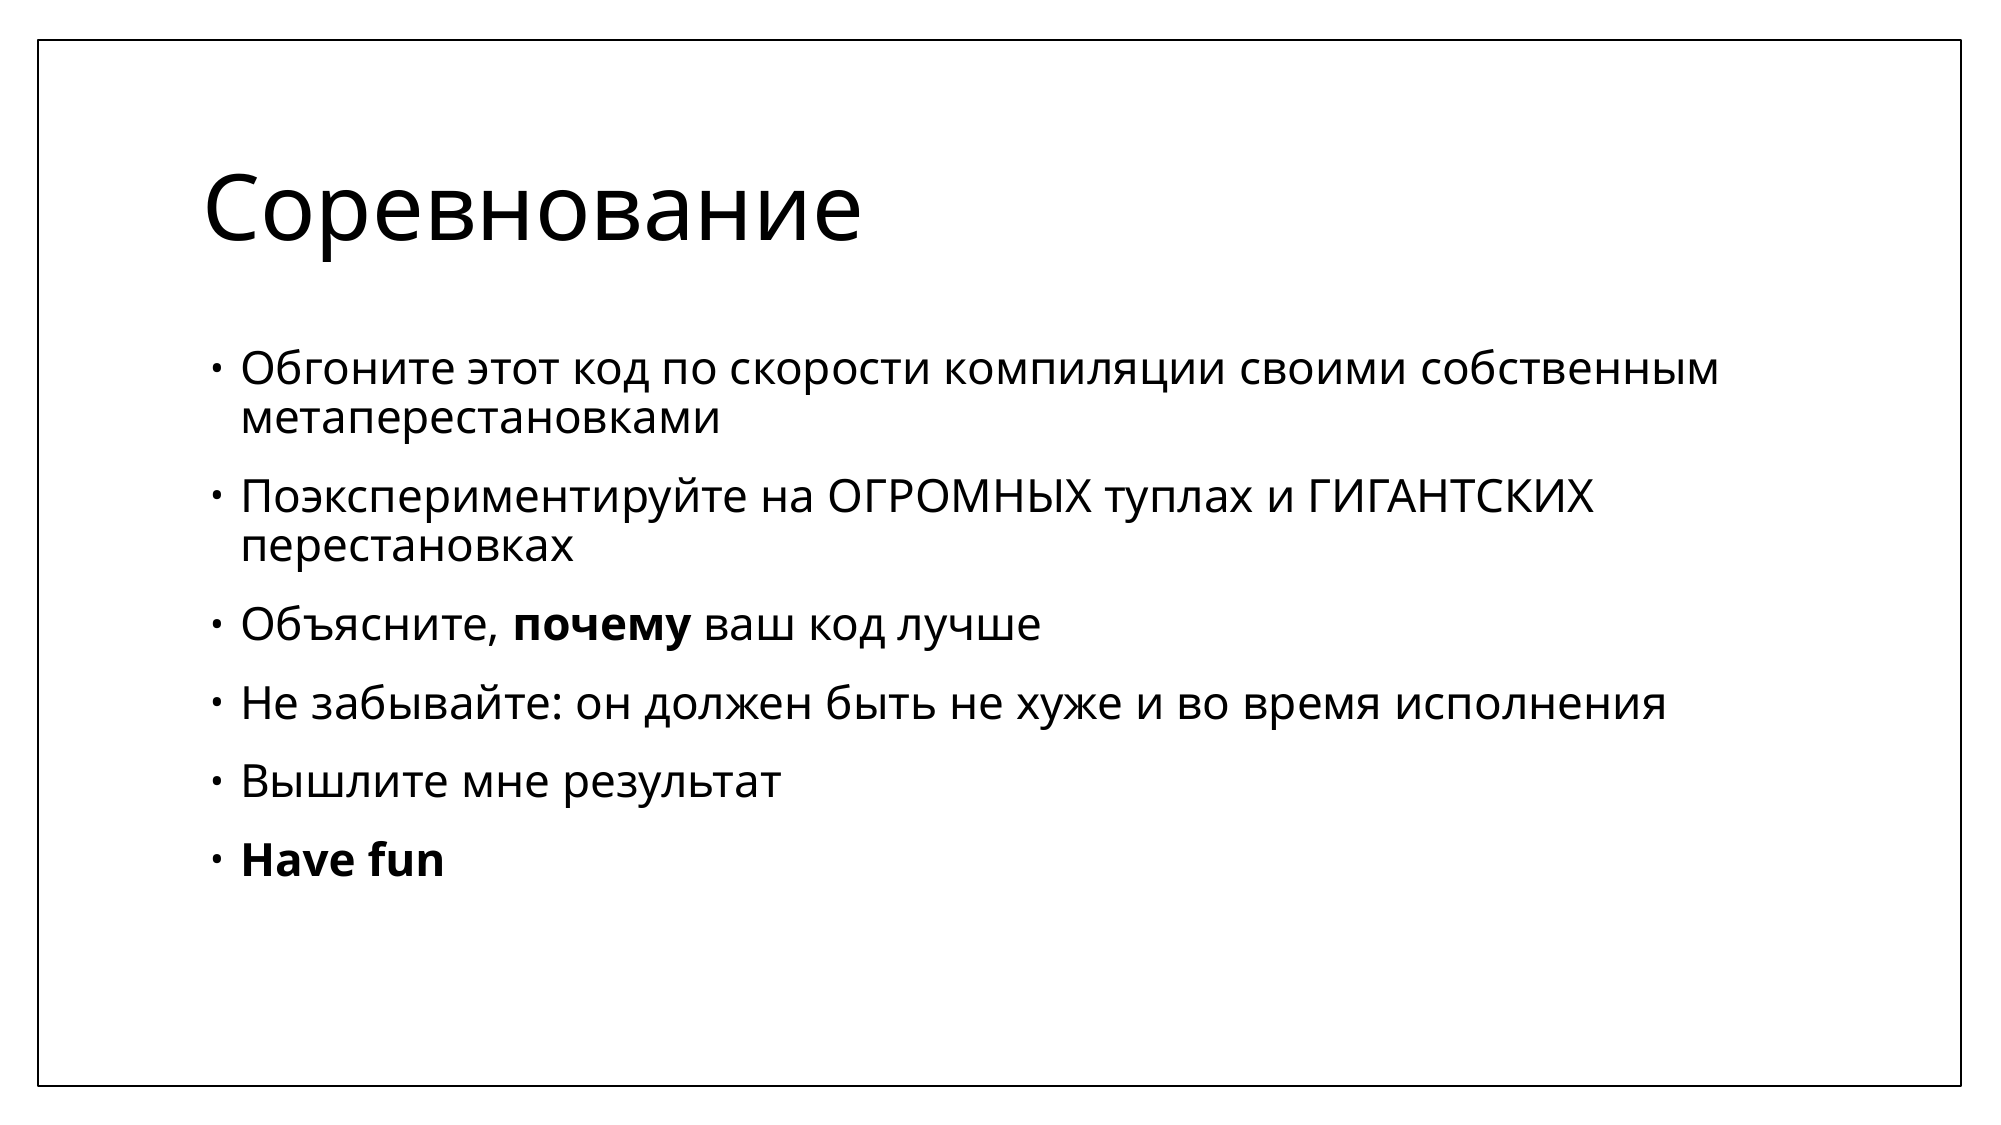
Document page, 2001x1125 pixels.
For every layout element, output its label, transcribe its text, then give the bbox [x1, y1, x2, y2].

title Соревнование [187, 99, 1808, 323]
list Обгоните этот код по скорости компиляции своими собственным метаперестановками Поэкспериментируйте на ОГРОМНЫХ туплах и ГИГАНТСКИХ перестановках Объясните, почему ваш код лучше Не забывайте: он должен быть не хуже и во время исполнения Вышлите мне результат Have fun [187, 337, 1808, 1000]
